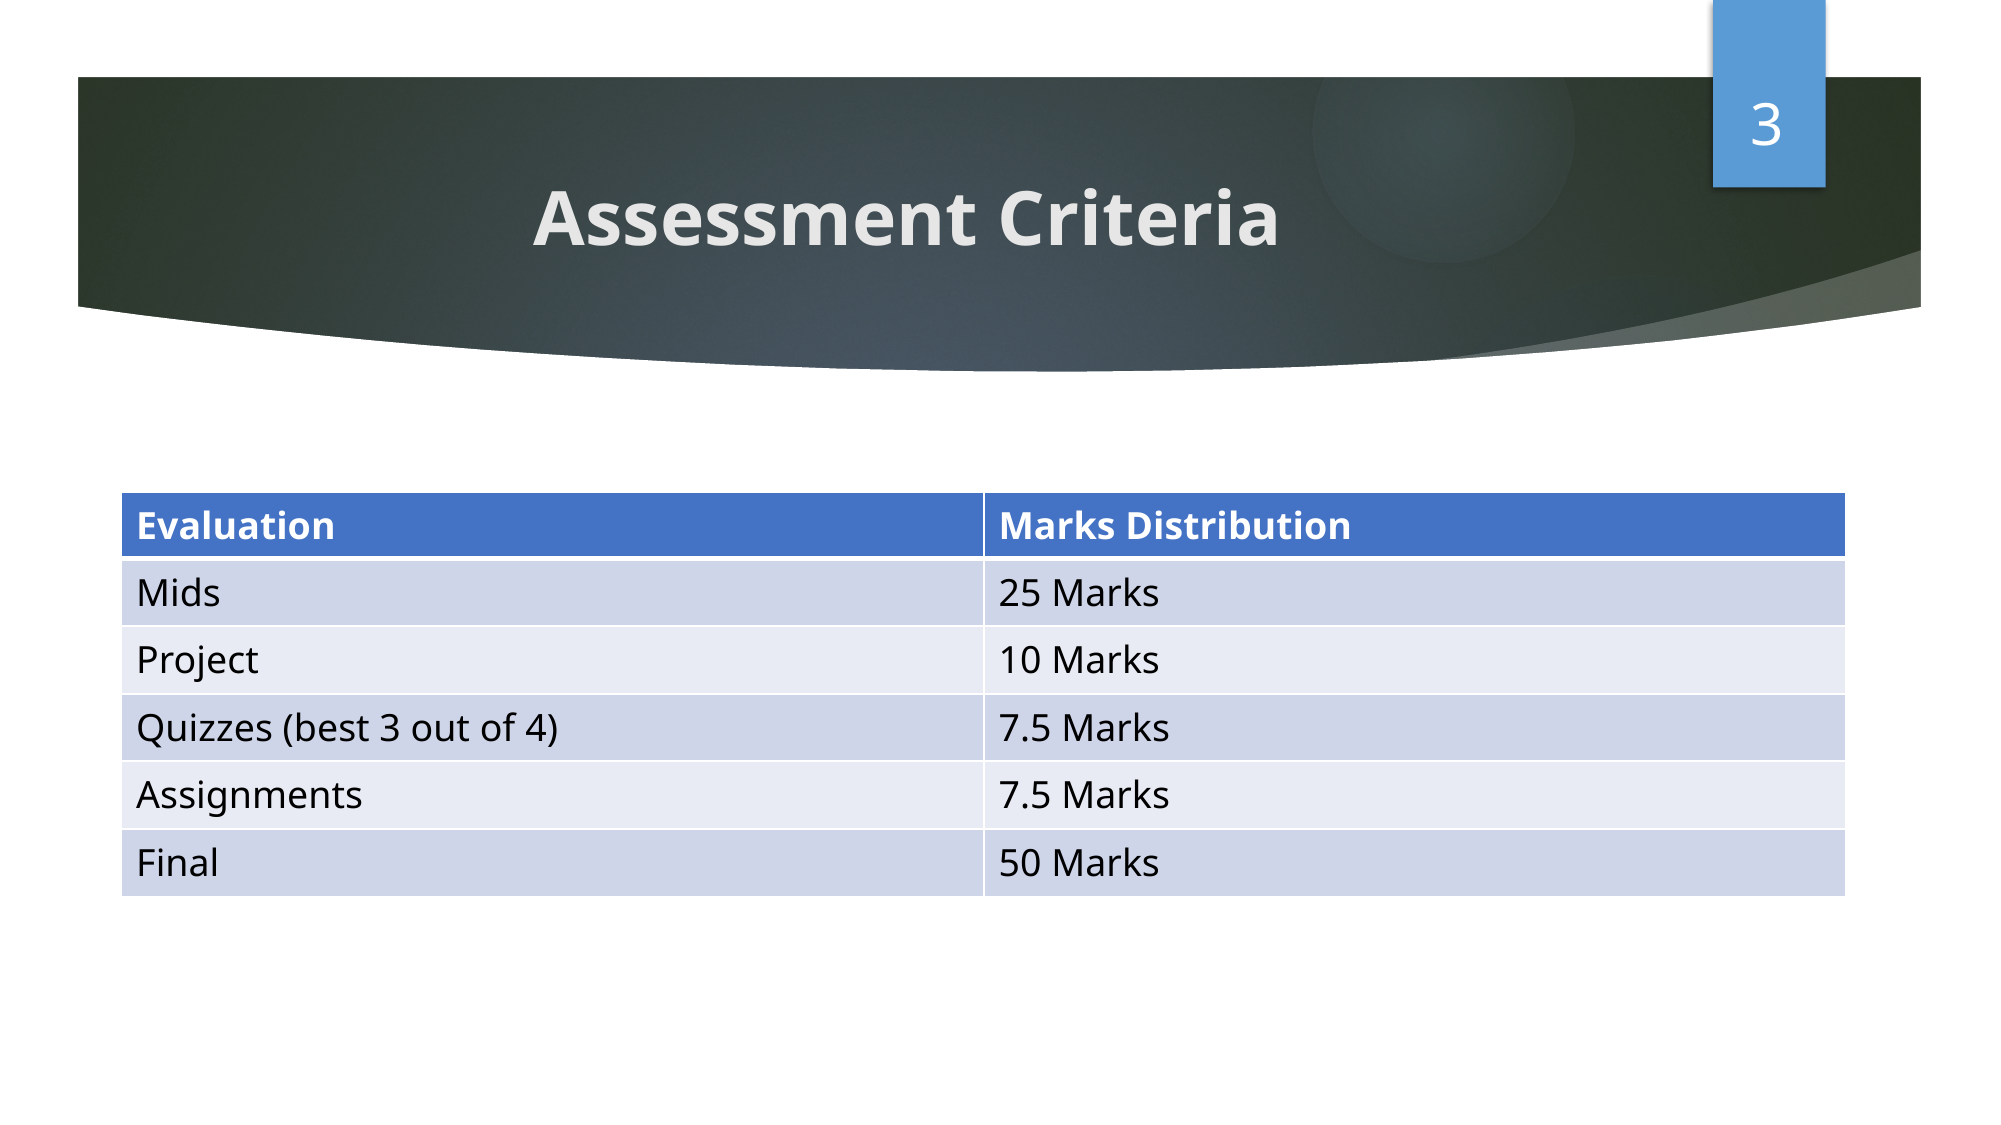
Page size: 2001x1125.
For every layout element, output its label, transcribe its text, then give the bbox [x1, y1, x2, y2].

table_cell Quizzes (best 3 out of 4) [122, 695, 983, 760]
table_cell Mids [122, 561, 983, 625]
table_cell 50 Marks [985, 830, 1845, 896]
slide_number 3 [1698, 48, 1836, 175]
table_cell Project [122, 627, 983, 693]
table_cell Assignments [122, 762, 983, 828]
table_cell 7.5 Marks [985, 695, 1845, 760]
table_cell 10 Marks [985, 627, 1845, 693]
table_cell Final [122, 830, 983, 896]
title Assessment Criteria [189, 155, 1627, 275]
table_header Marks Distribution [985, 493, 1845, 556]
table_cell 7.5 Marks [985, 762, 1845, 828]
table_cell 25 Marks [985, 561, 1845, 625]
table_header Evaluation [122, 493, 983, 556]
